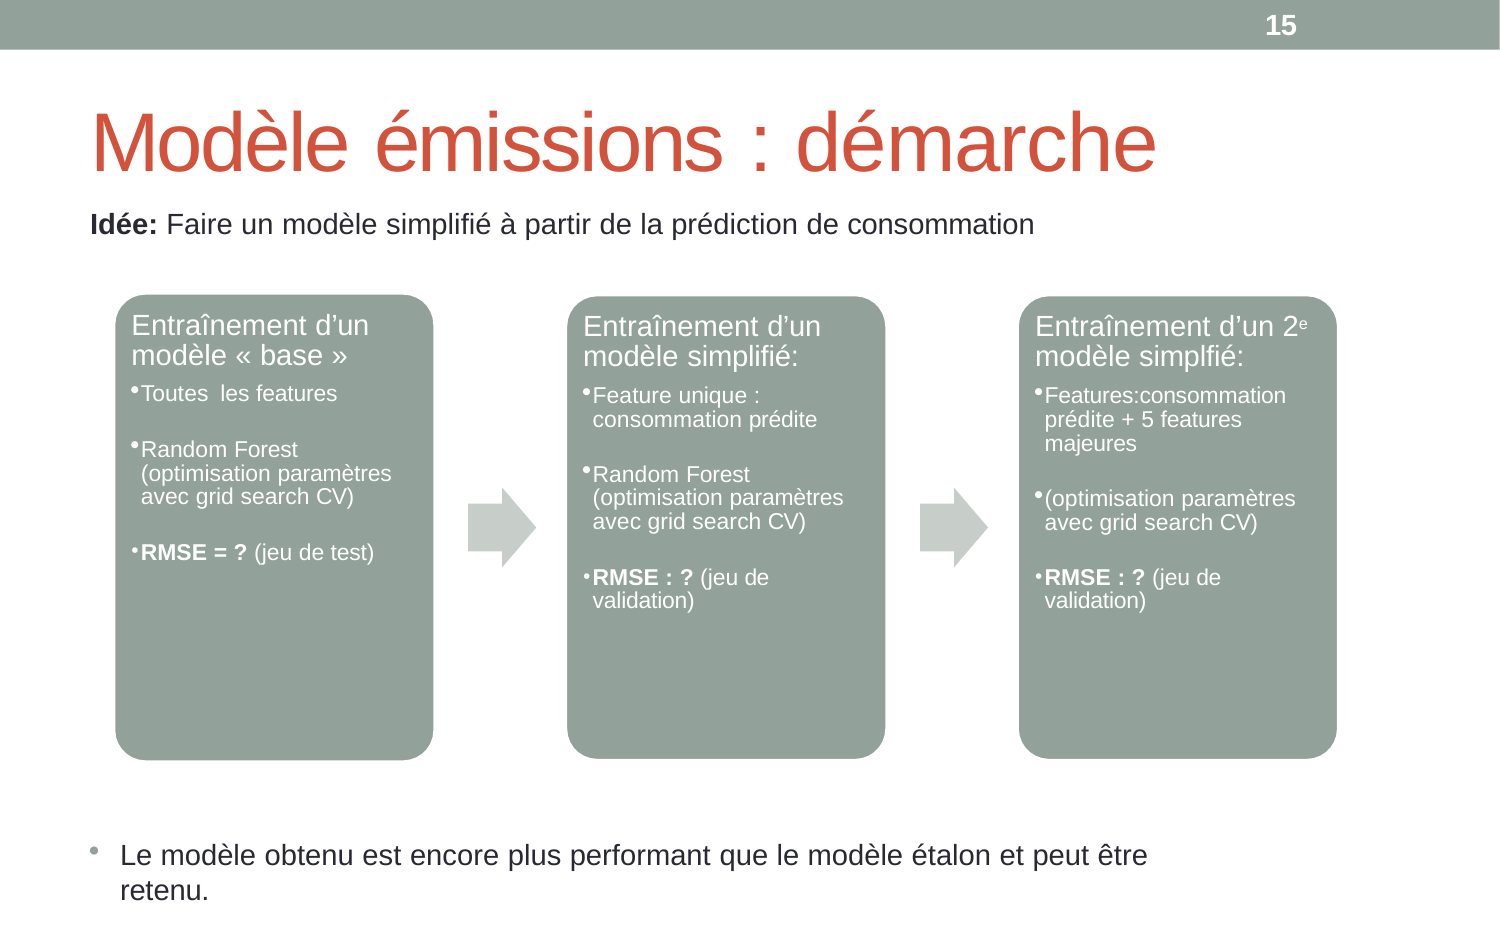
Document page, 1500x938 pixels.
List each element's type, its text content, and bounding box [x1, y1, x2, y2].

title Modèle émissions : démarche Idée: Faire un modèle simplifié à partir de la prédiction de consommation [87, 36, 1500, 341]
text_box Le modèle obtenu est encore plus performant que le modèle étalon et peut être retenu. [87, 833, 1240, 906]
text_box [920, 487, 989, 568]
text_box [565, 294, 888, 762]
text_box [468, 487, 537, 568]
text_box 15 [1263, 4, 1300, 36]
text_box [113, 292, 436, 763]
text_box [1016, 294, 1340, 762]
